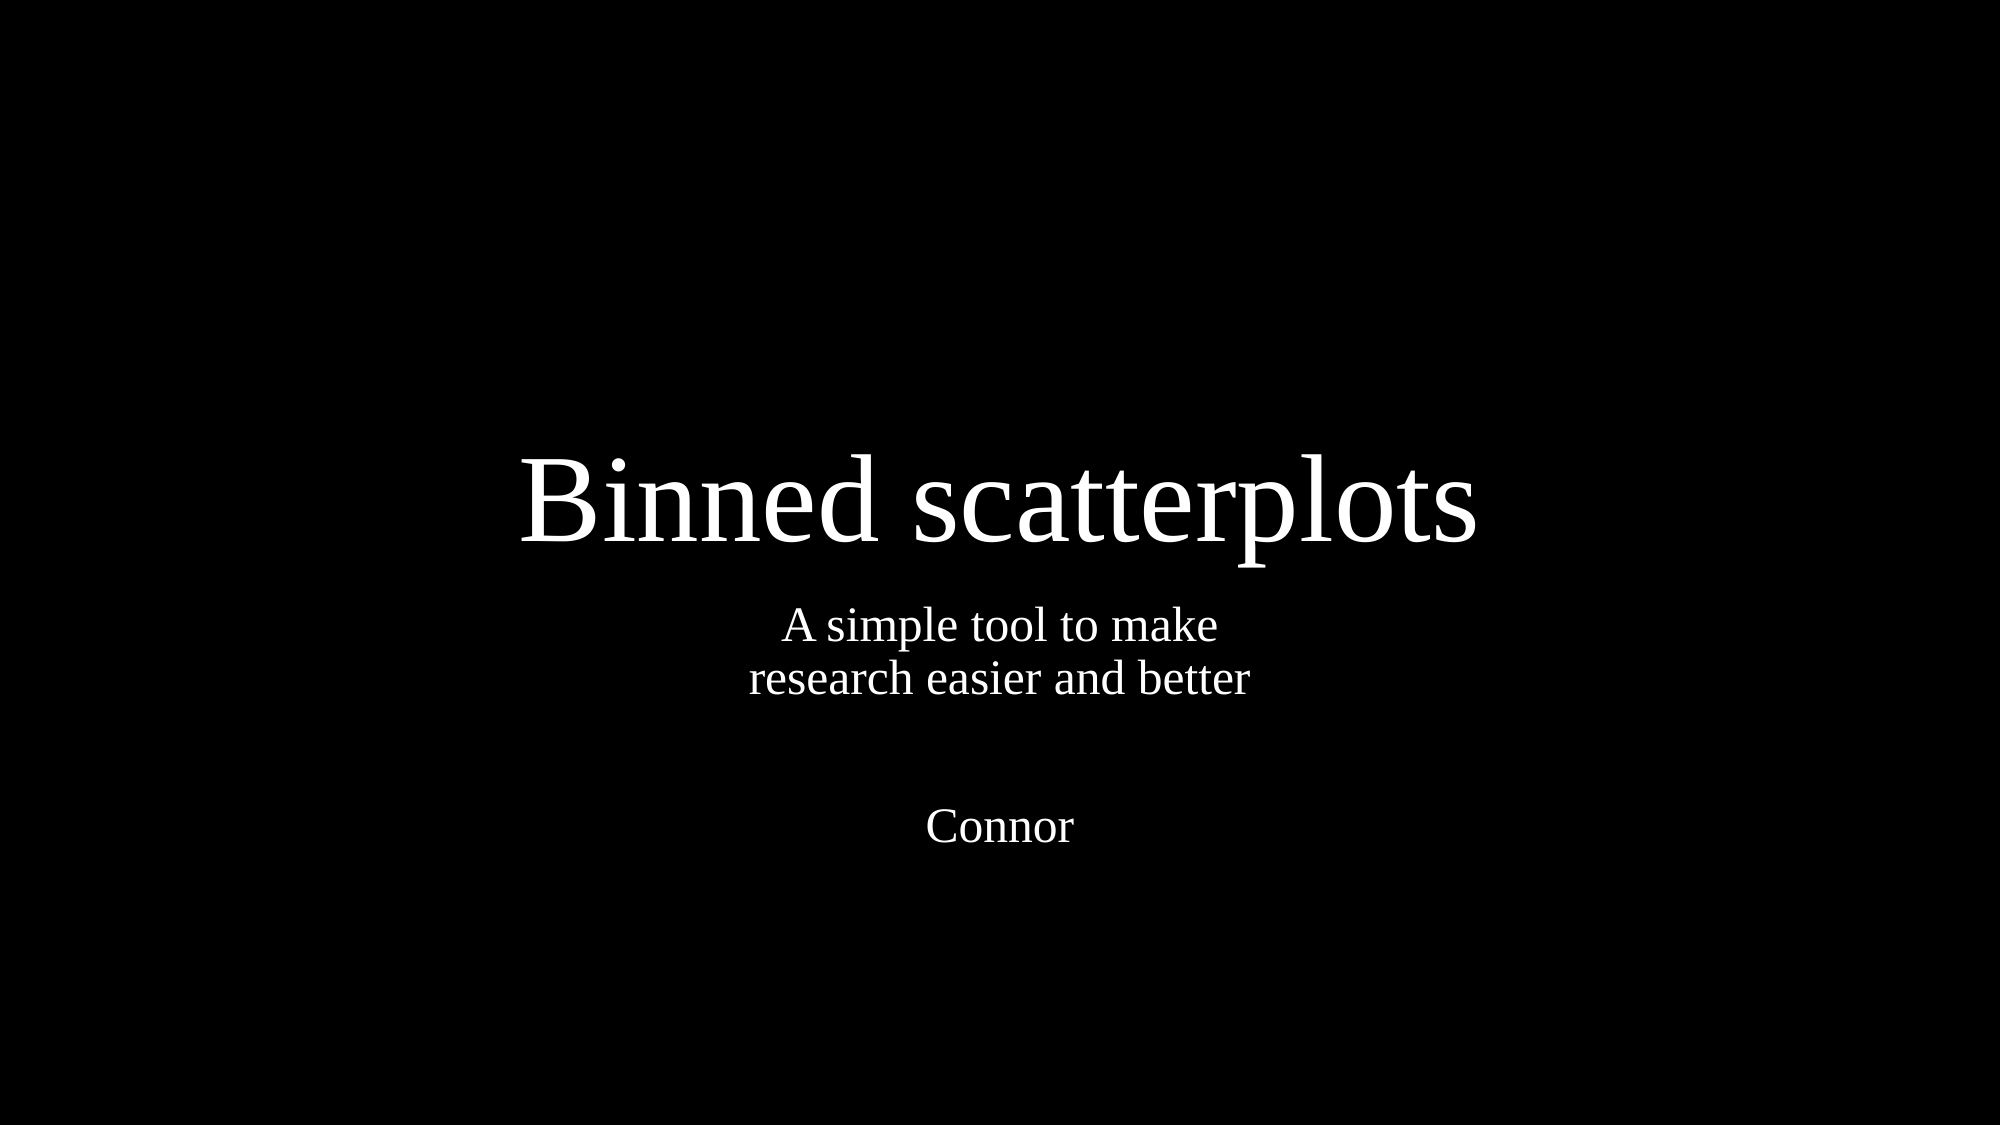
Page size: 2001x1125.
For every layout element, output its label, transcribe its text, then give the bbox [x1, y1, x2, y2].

title Binned scatterplots [249, 184, 1750, 577]
subtitle A simple tool to make research easier and better Connor [249, 590, 1750, 863]
